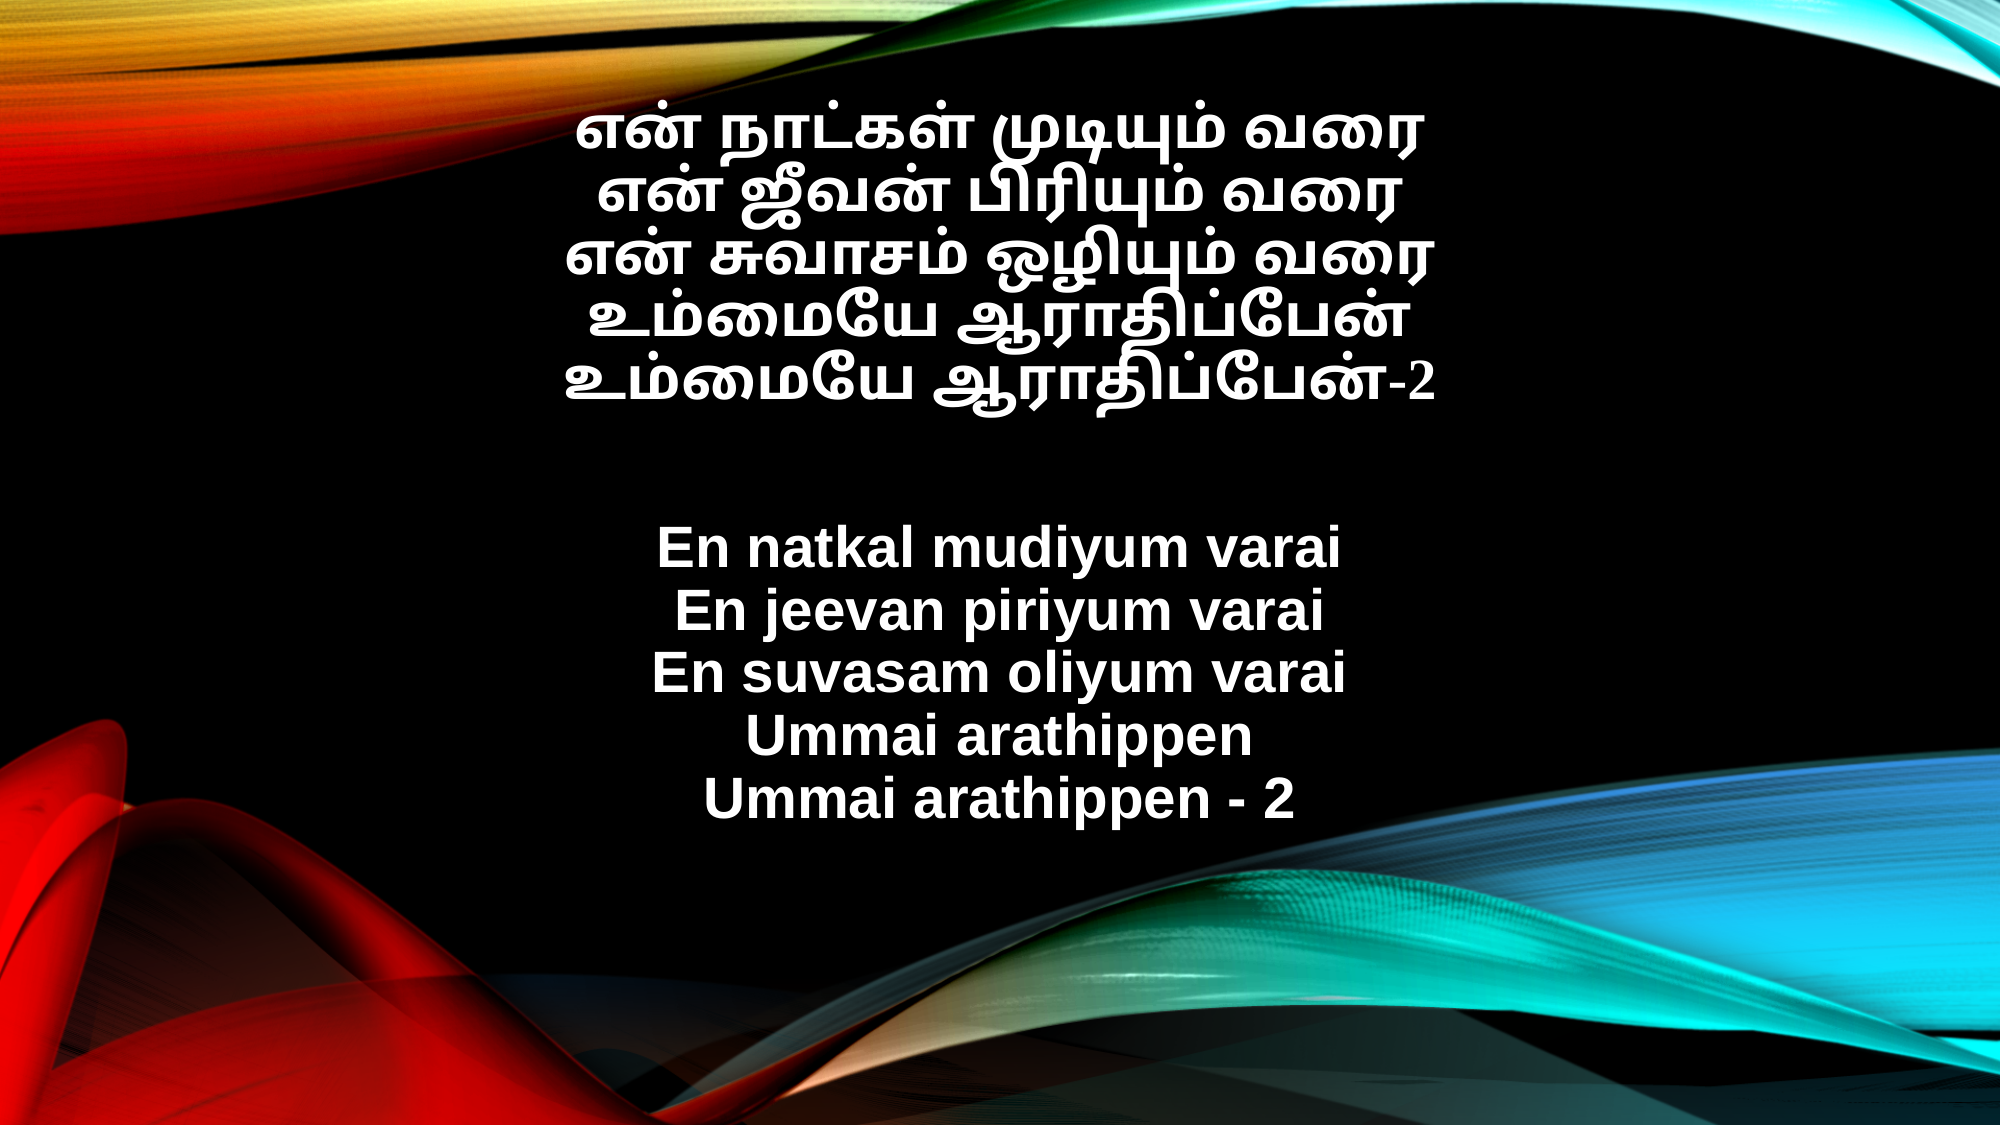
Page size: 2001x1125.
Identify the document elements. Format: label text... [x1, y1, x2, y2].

subtitle என் நாட்கள் முடியும் வரை என் ஜீவன் பிரியும் வரை என் சுவாசம் ஒழியும் வரை உம்மையே ஆராதிப்பேன் உம்மையே ஆராதிப்பேன்-2 En natkal mudiyum varai En jeevan piriyum varai En suvasam oliyum varai Ummai arathippen Ummai arathippen - 2 [0, 0, 2000, 1125]
